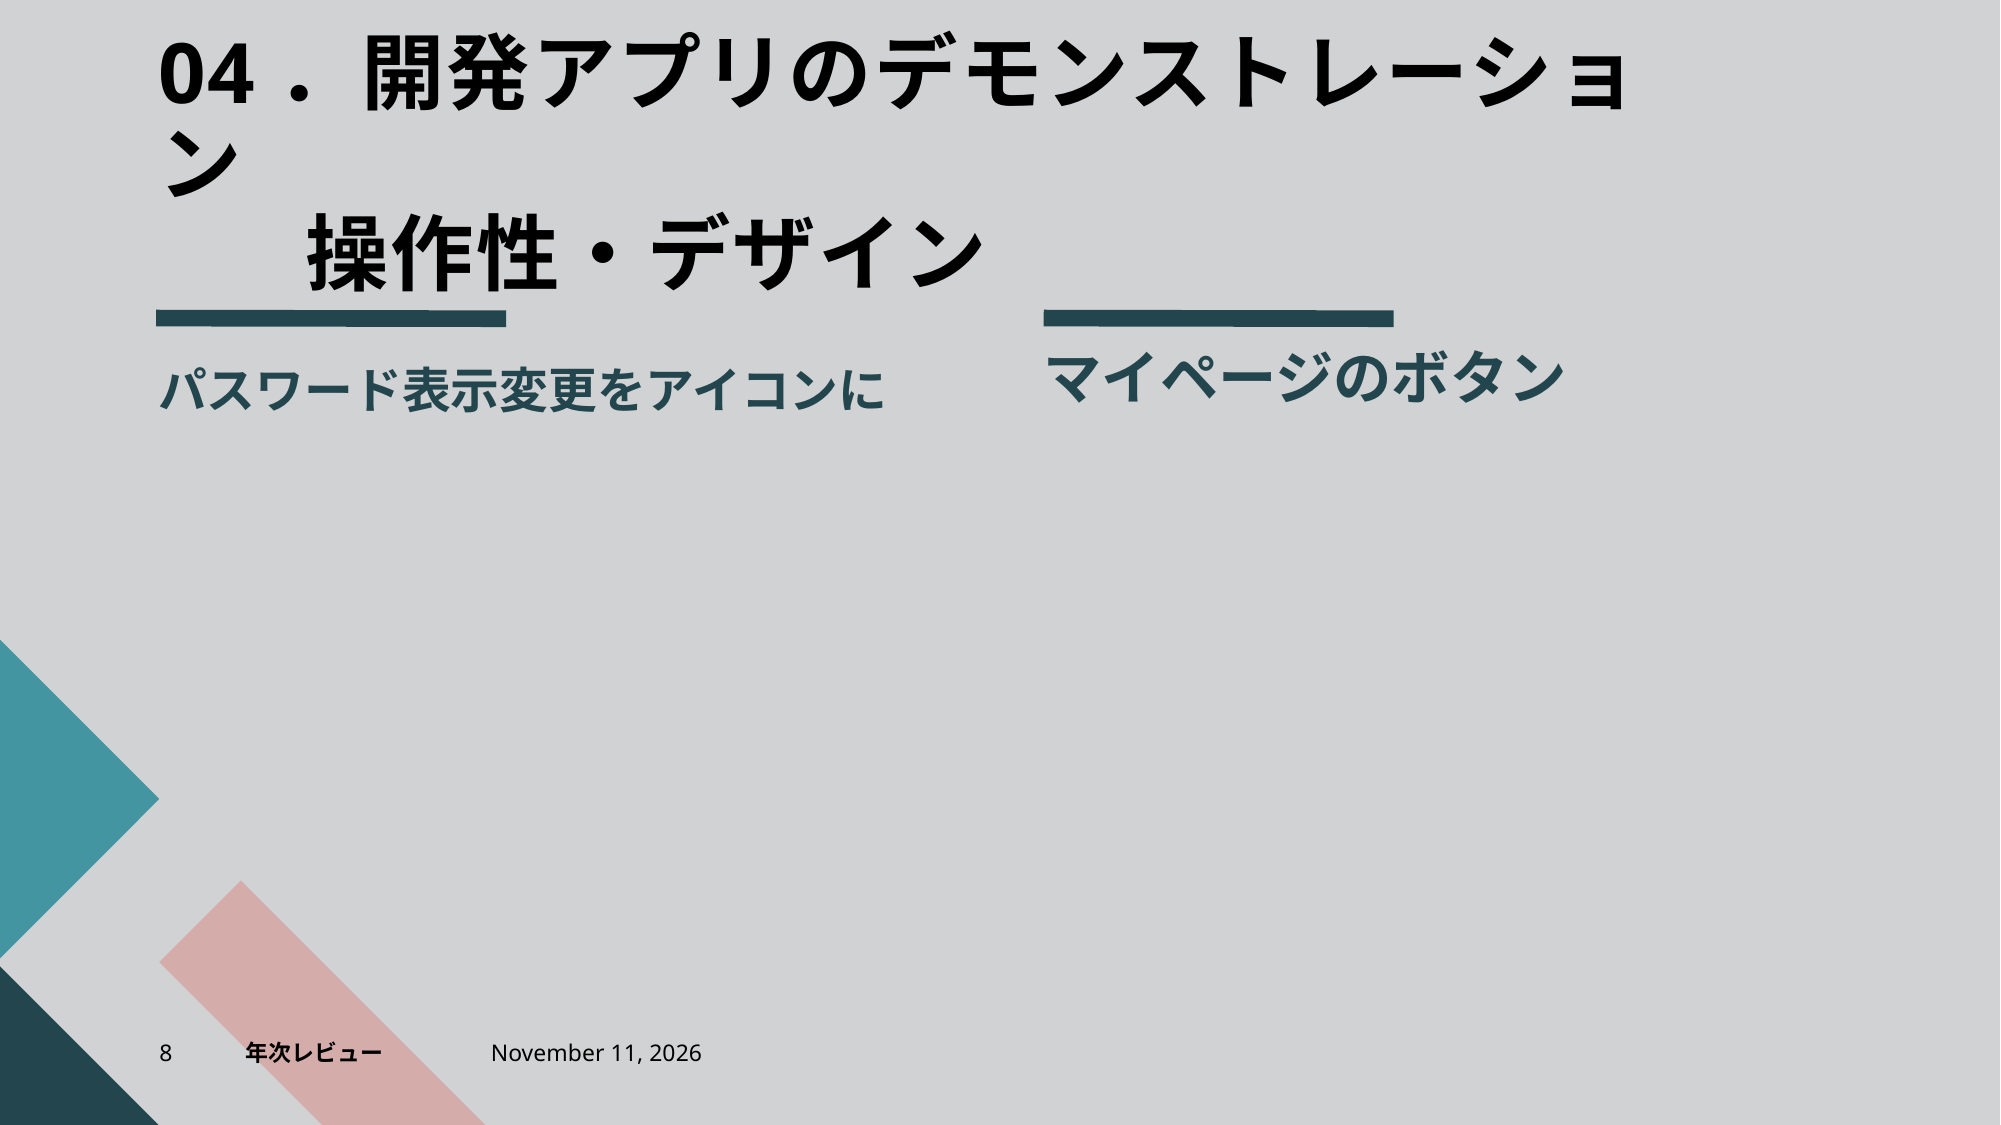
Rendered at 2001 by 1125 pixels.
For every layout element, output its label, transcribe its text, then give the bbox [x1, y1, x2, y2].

footer 年次レビュー [246, 1038, 491, 1080]
slide_number 8 [159, 1038, 246, 1080]
title 04．開発アプリのデモンストレーション 操作性・デザイン [158, 31, 1685, 303]
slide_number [491, 1038, 707, 1080]
list パスワード表示変更をアイコンに [158, 366, 950, 444]
list マイページのボタン [1043, 349, 1836, 444]
